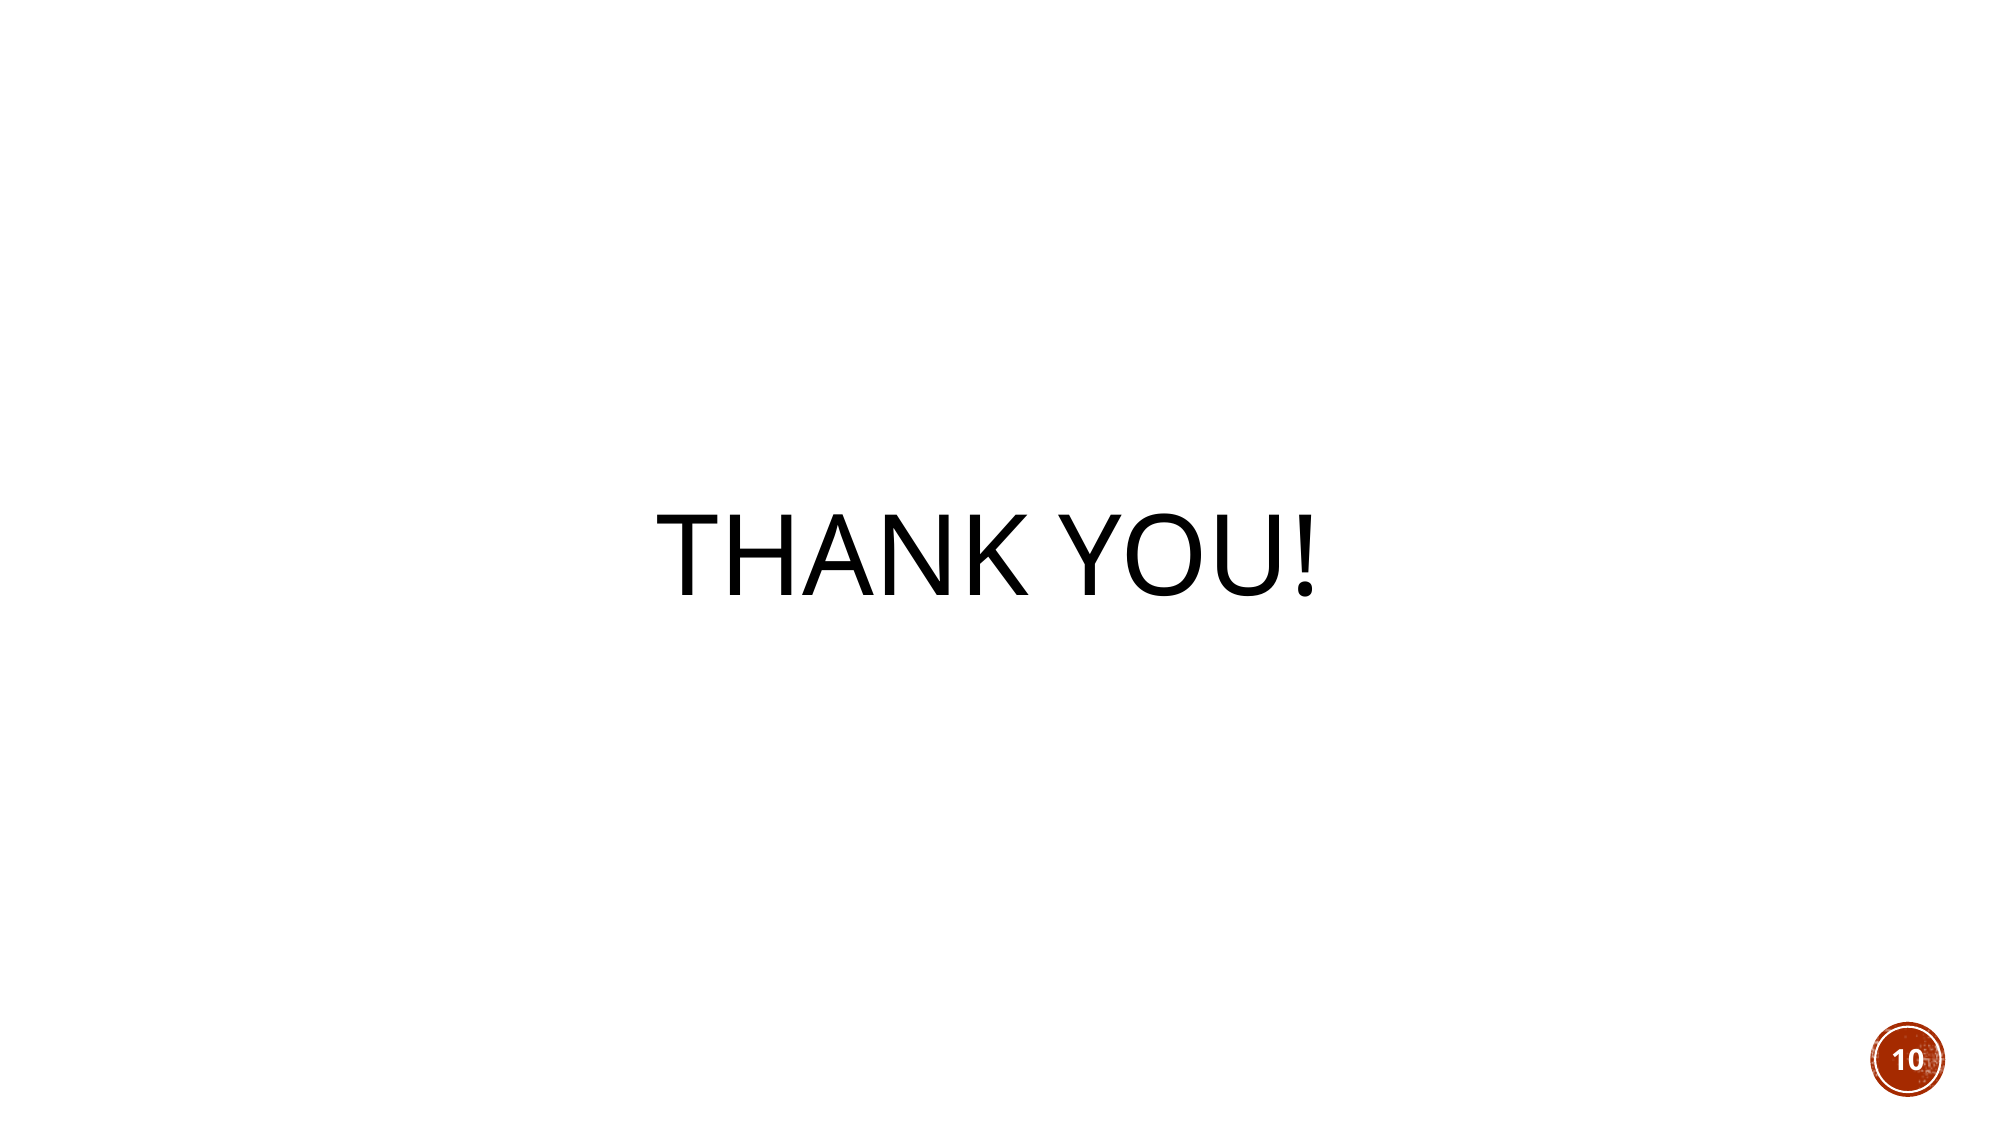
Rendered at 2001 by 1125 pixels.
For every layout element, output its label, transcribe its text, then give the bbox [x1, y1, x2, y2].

slide_number 10 [1855, 1028, 1961, 1089]
title Thank you! [163, 427, 1814, 692]
